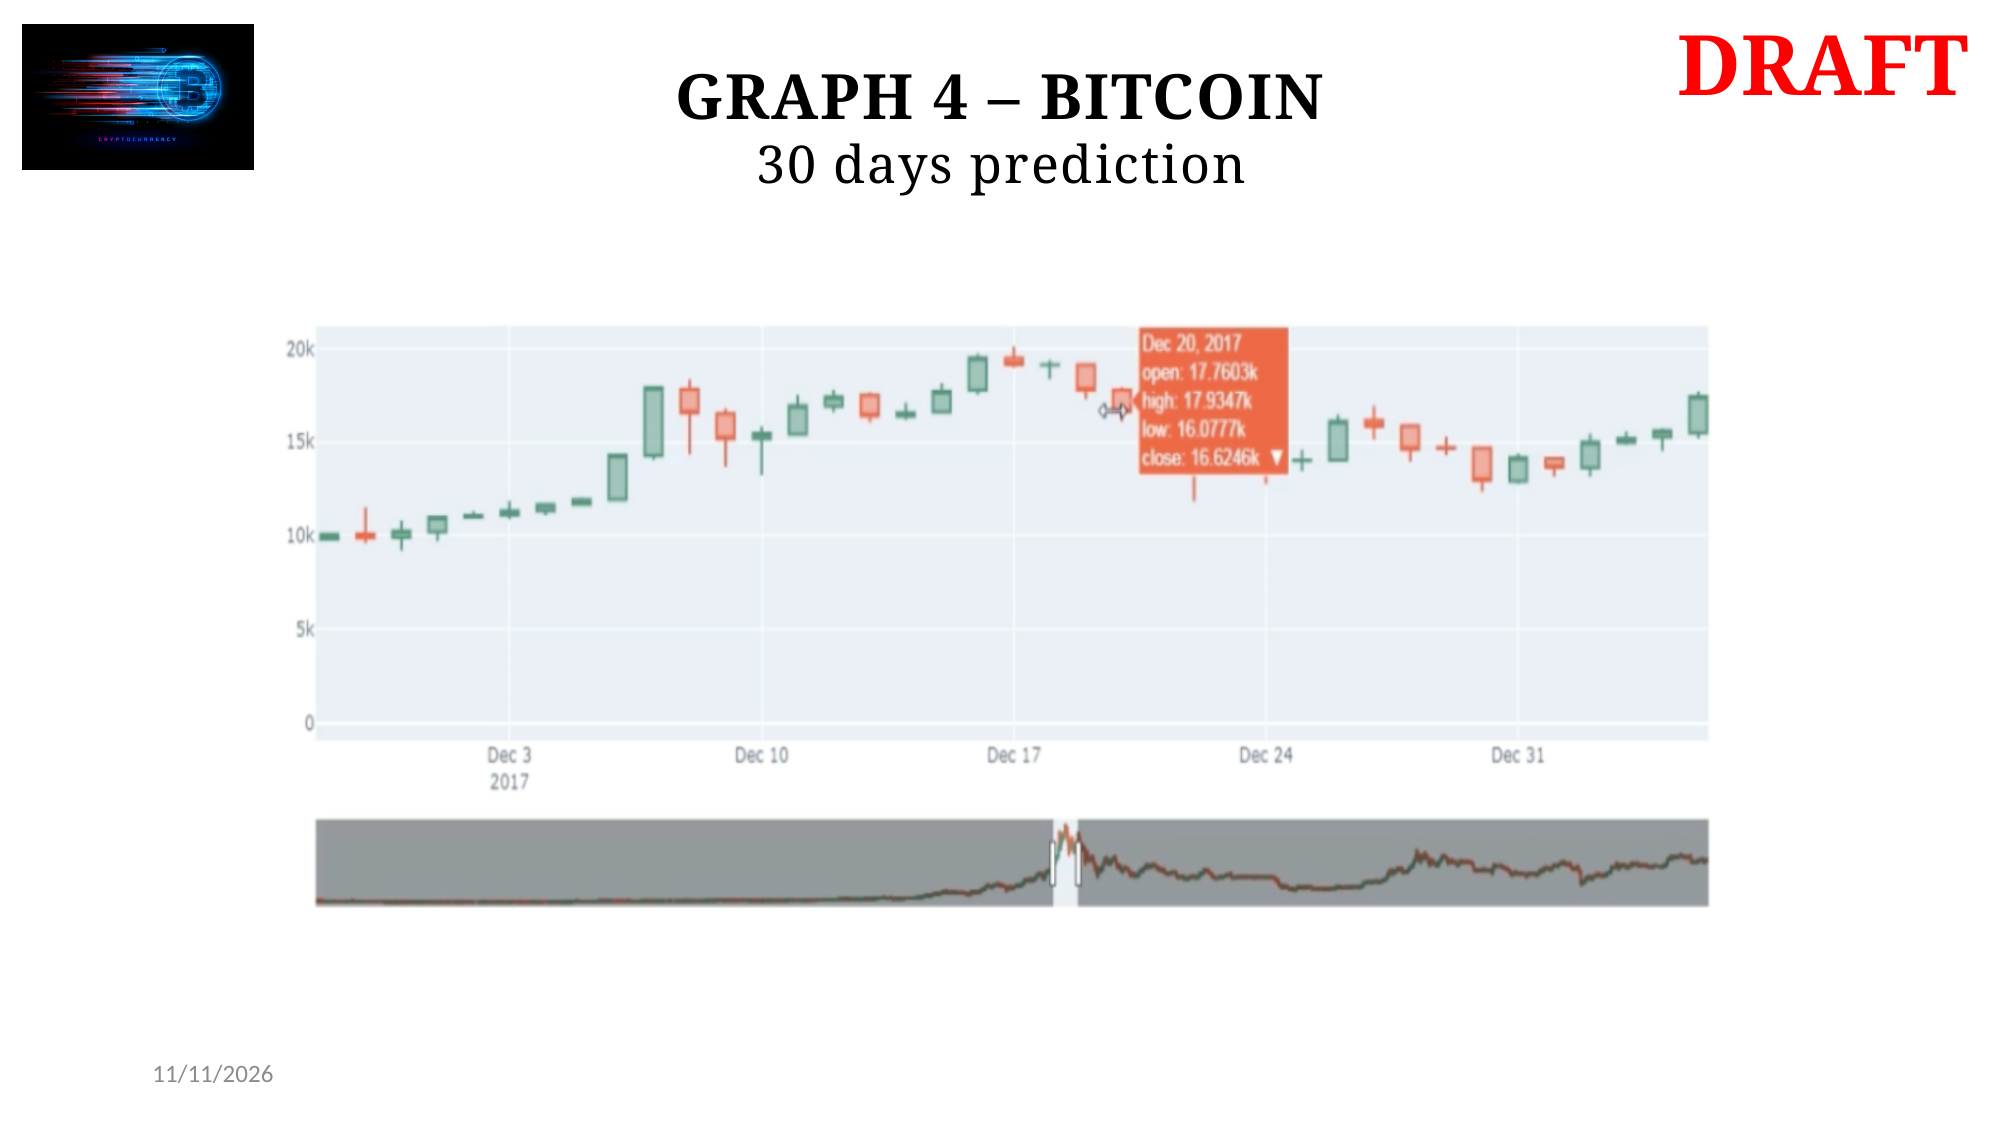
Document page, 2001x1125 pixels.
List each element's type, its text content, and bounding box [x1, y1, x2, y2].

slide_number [137, 1042, 588, 1103]
text_box DRAFT [1662, 4, 2000, 119]
picture [239, 262, 1761, 987]
picture [22, 24, 254, 170]
text_box GRAPH 4 – BITCOIN 30 days prediction [643, 49, 1360, 202]
